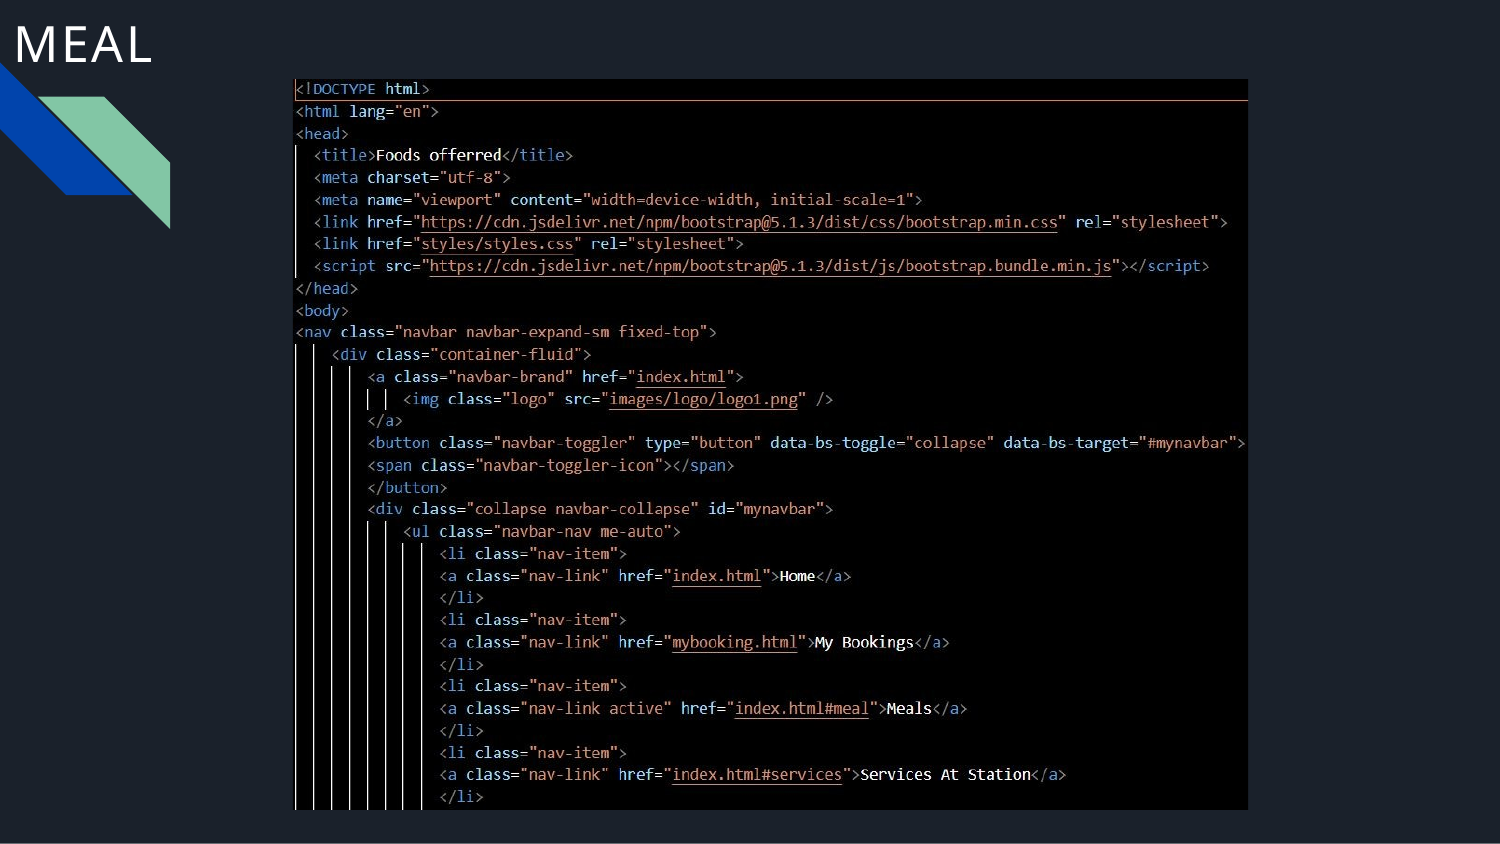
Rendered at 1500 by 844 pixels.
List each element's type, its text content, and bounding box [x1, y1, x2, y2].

title MEAL [11, 9, 163, 153]
text_box [292, 79, 1249, 810]
